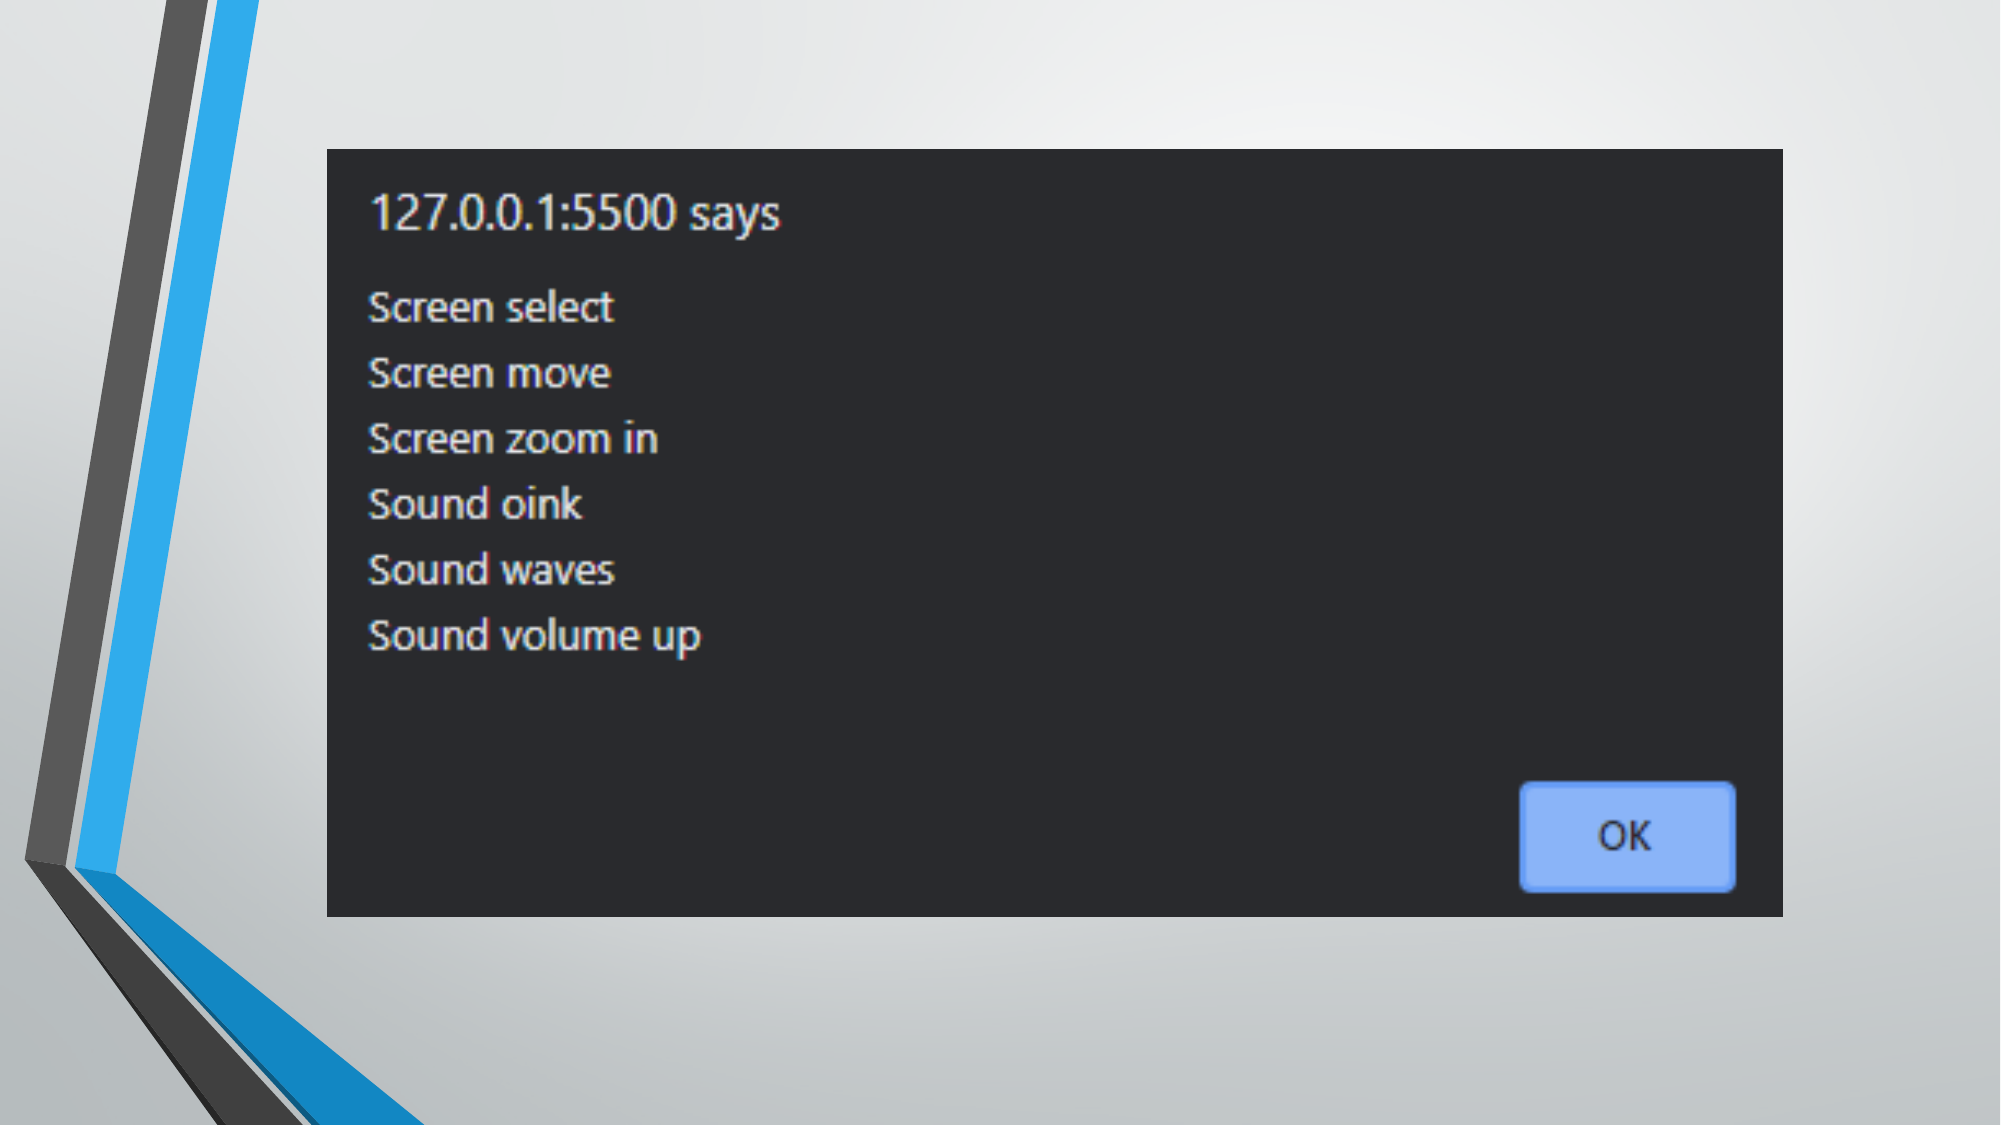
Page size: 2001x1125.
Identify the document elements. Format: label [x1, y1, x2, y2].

picture [327, 149, 1783, 918]
